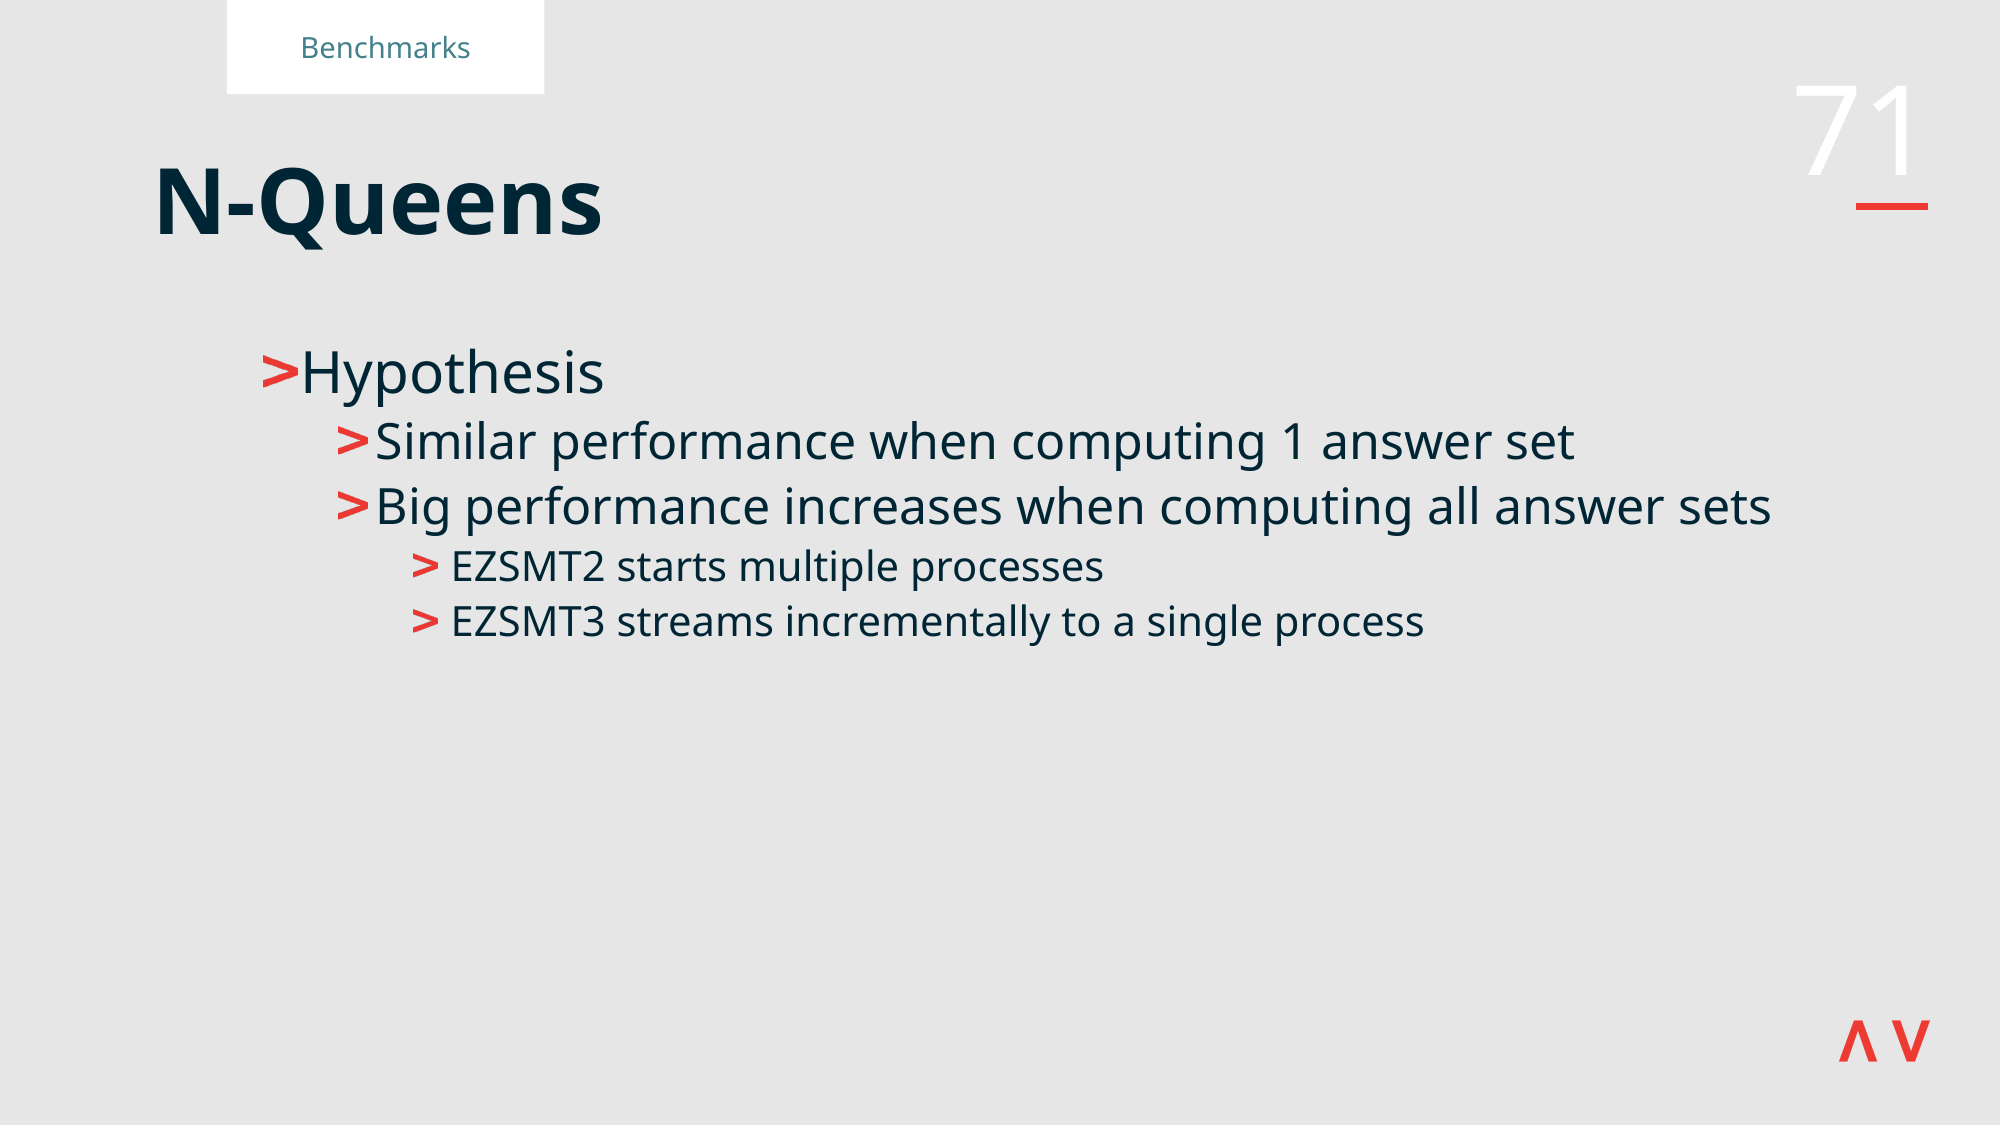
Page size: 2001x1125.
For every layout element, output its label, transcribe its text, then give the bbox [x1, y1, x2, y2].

picture [413, 553, 438, 578]
picture [338, 426, 368, 455]
title N-Queens [137, 106, 1428, 304]
picture [263, 355, 298, 388]
list Hypothesis Similar performance when computing 1 answer set Big performance increases when computing all answer sets EZSMT2 starts multiple processes EZSMT3 streams incrementally to a single process [248, 335, 1863, 1014]
picture [338, 491, 368, 520]
picture [413, 609, 438, 633]
picture [1835, 1013, 1934, 1069]
list Benchmarks [244, 16, 528, 81]
